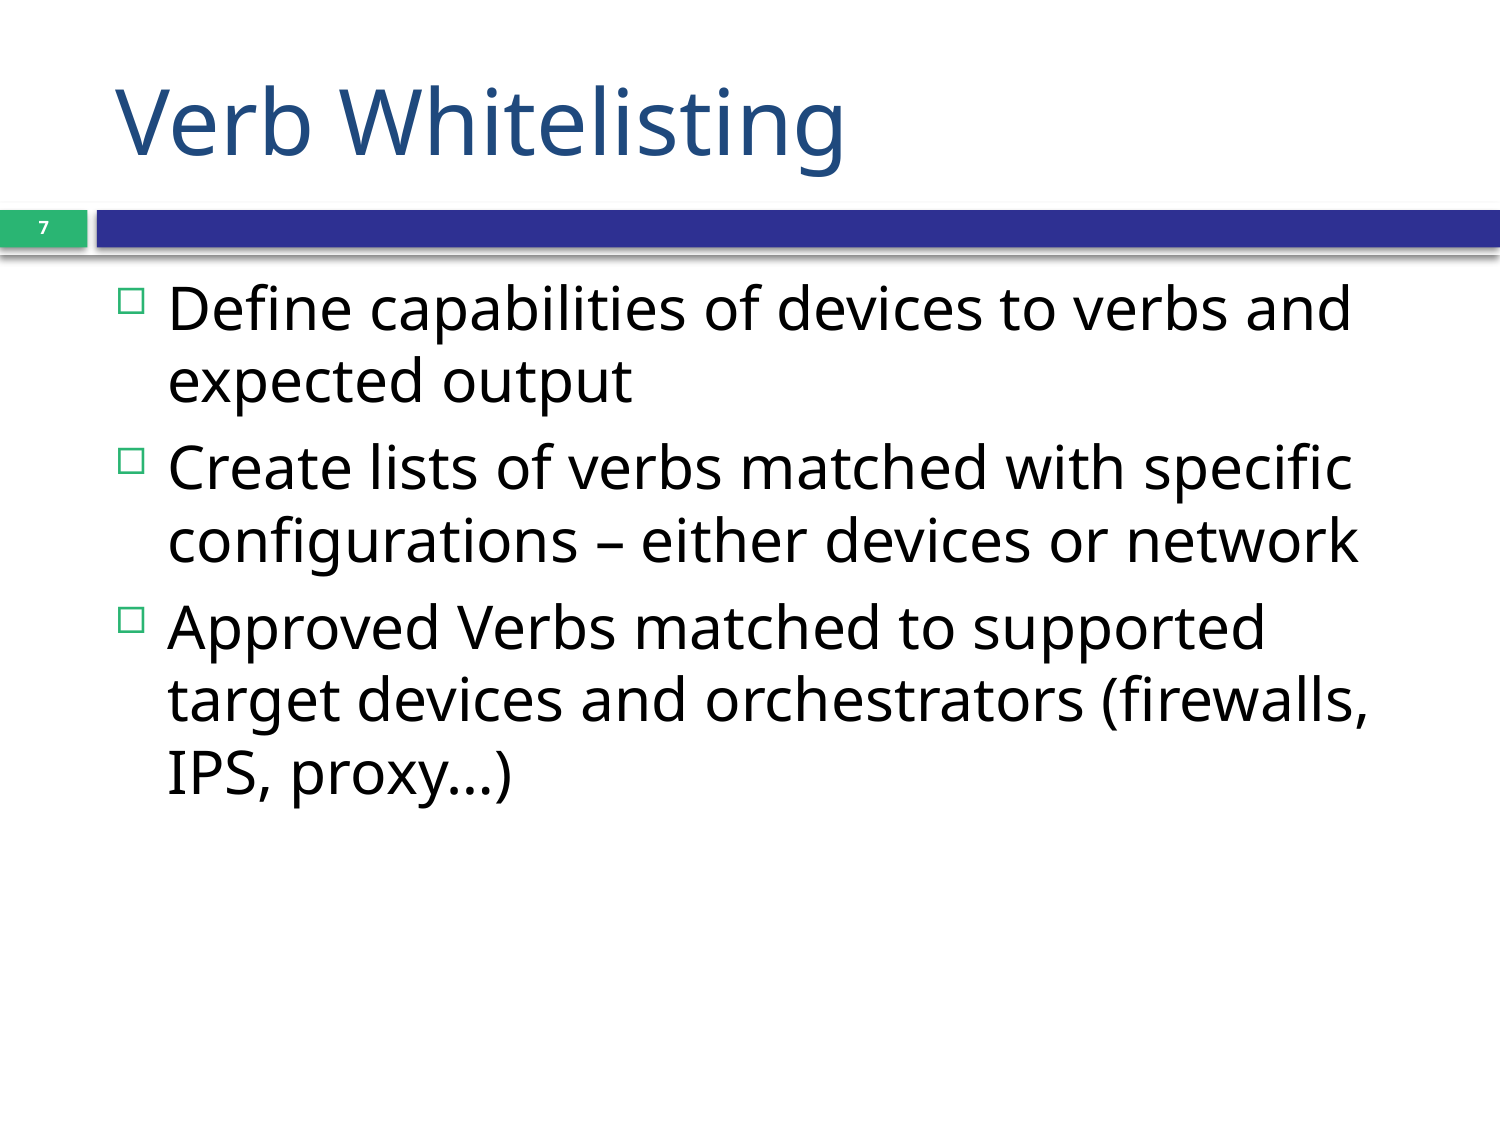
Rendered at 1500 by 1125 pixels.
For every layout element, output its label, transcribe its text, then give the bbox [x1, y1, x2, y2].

title Verb Whitelisting [100, 37, 1438, 200]
list Define capabilities of devices to verbs and expected output Create lists of verbs matched with specific configurations – either devices or network Approved Verbs matched to supported target devices and orchestrators (firewalls, IPS, proxy…) [100, 262, 1438, 1000]
slide_number 7 [0, 208, 88, 249]
